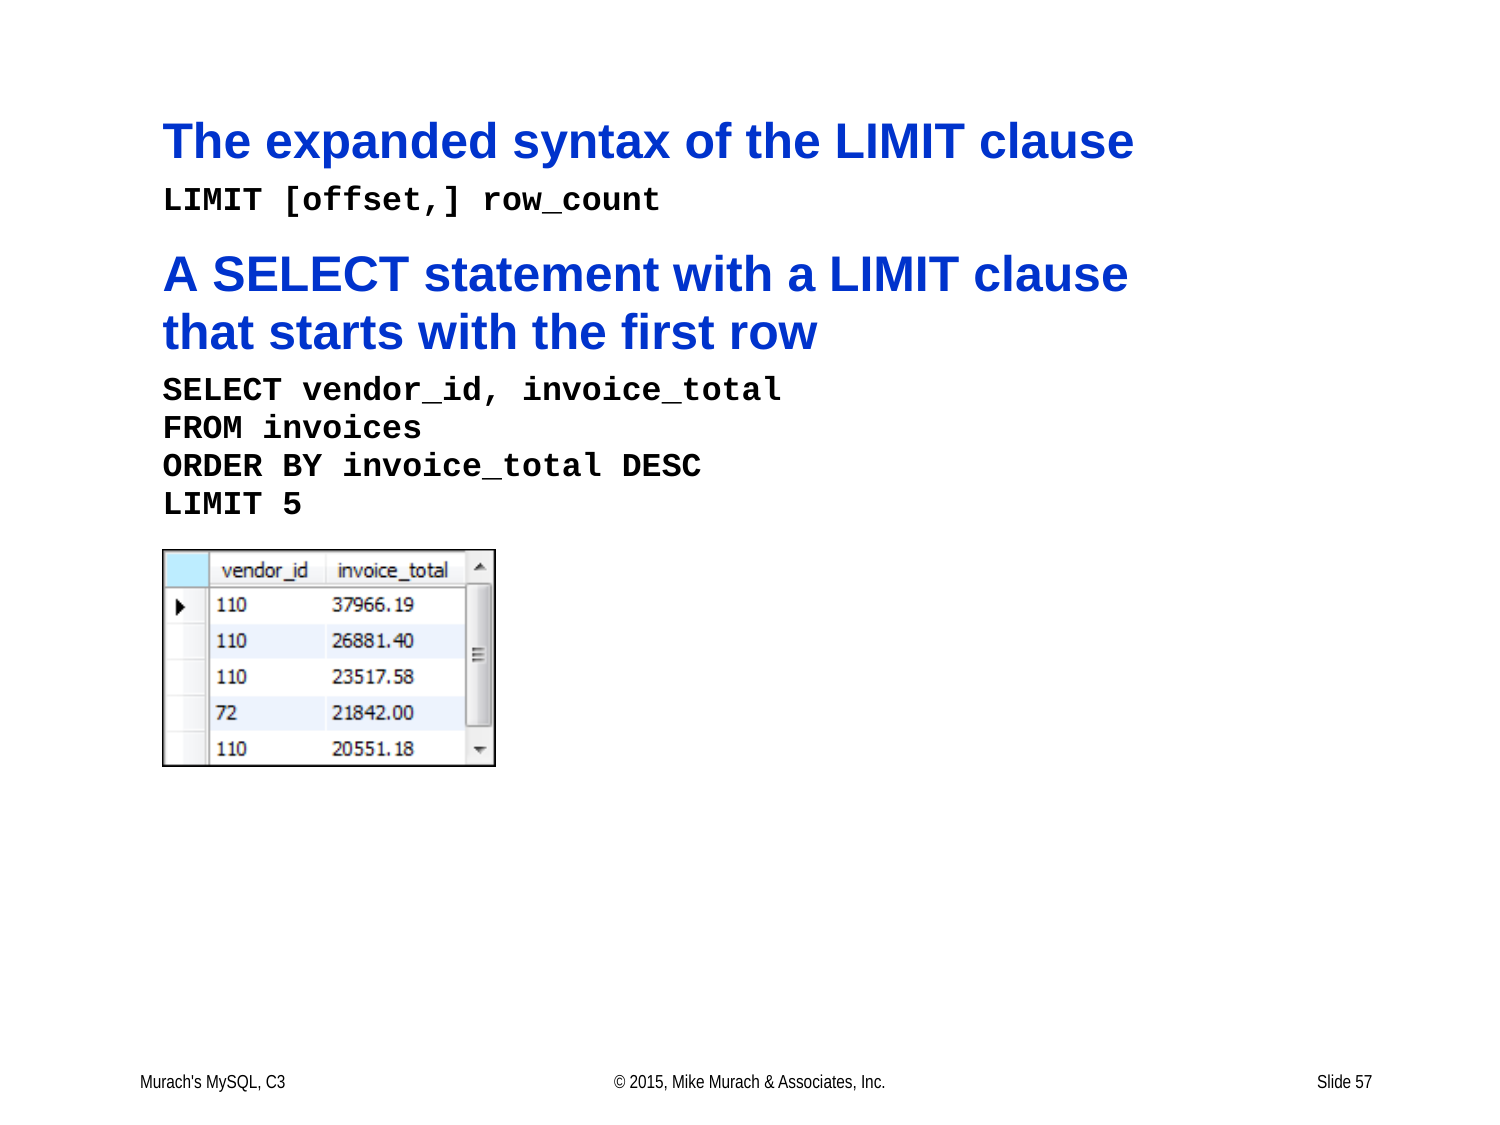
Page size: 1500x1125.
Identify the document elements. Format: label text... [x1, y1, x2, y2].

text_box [162, 112, 1361, 572]
picture [162, 549, 496, 767]
slide_number Slide 57 [1074, 1024, 1388, 1101]
slide_number Murach's MySQL, C3 [124, 1024, 451, 1101]
footer © 2015, Mike Murach & Associates, Inc. [474, 1024, 1026, 1101]
